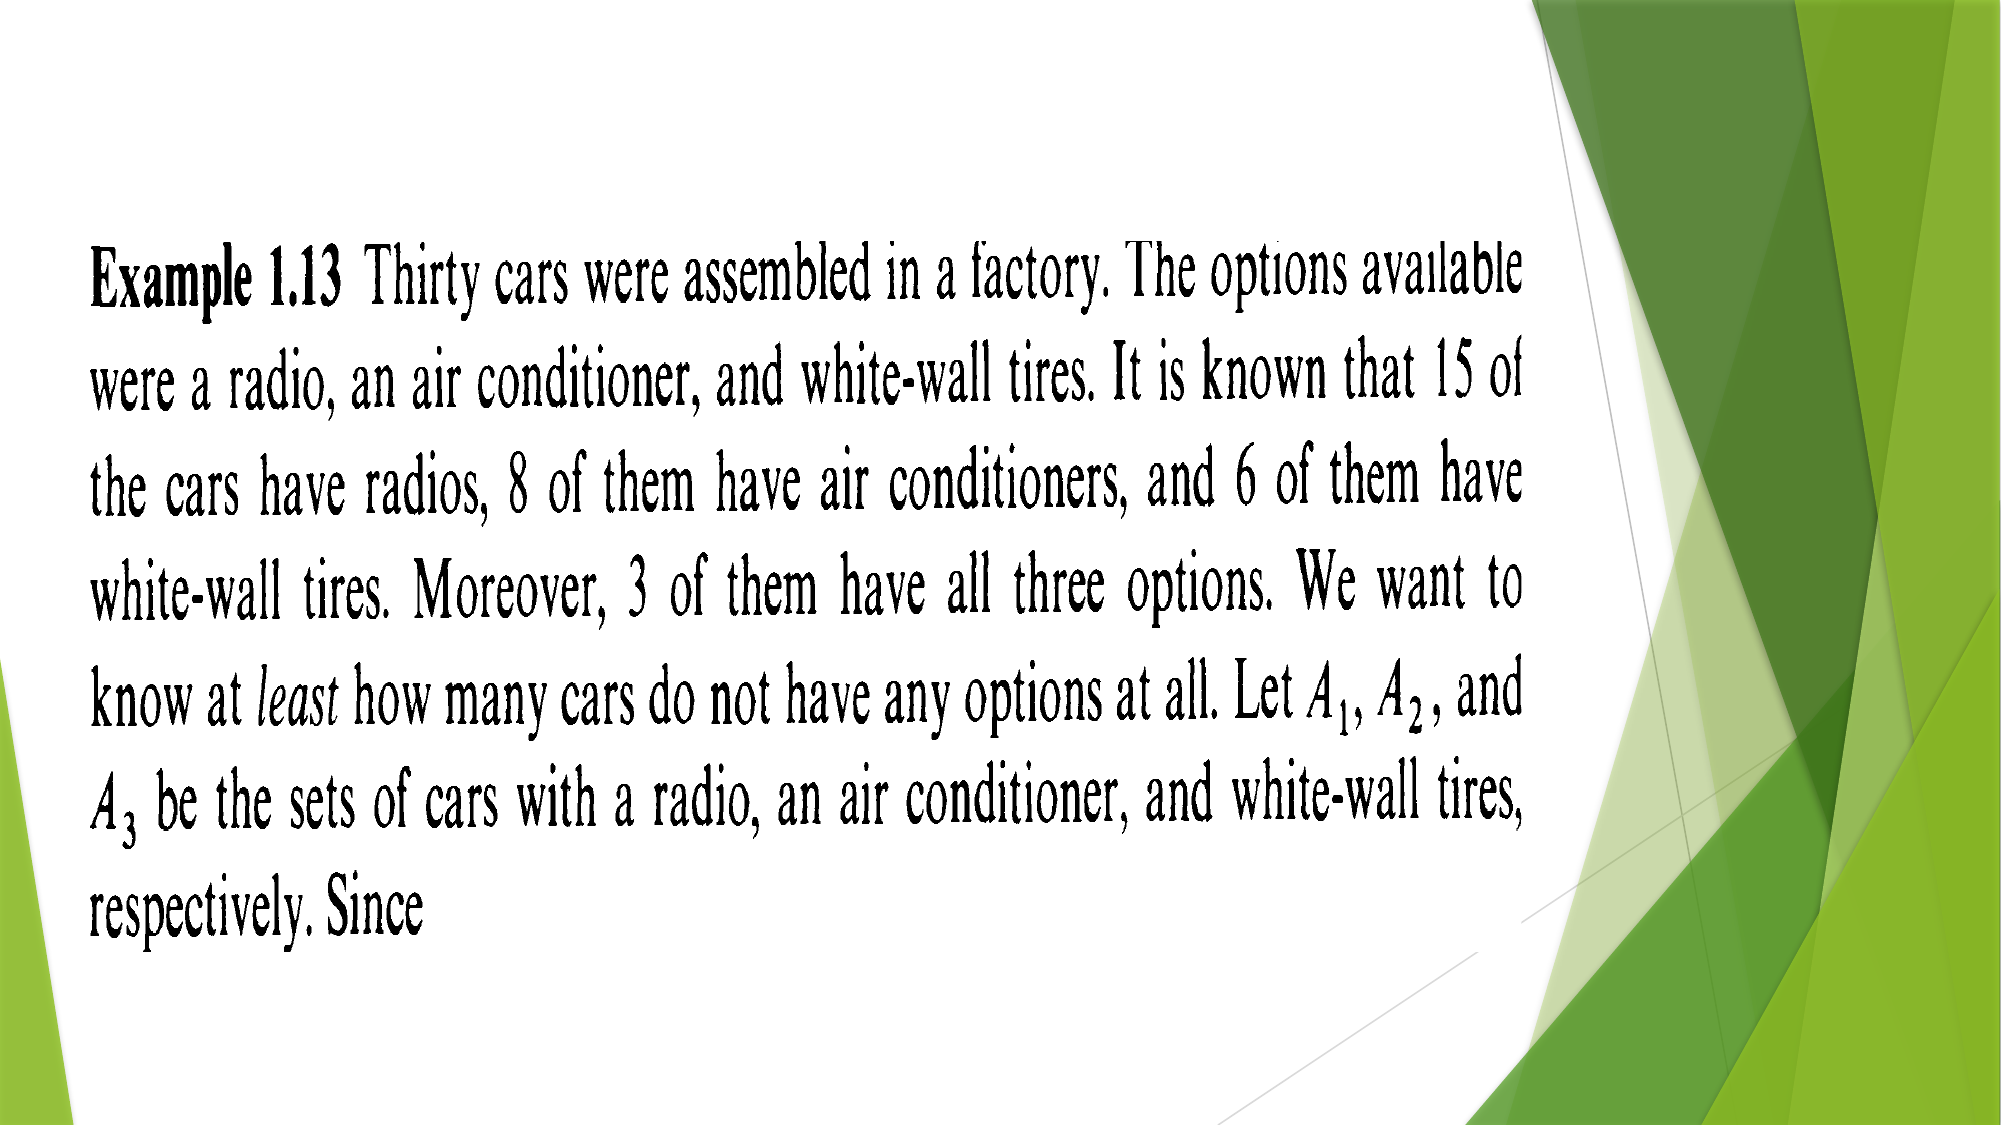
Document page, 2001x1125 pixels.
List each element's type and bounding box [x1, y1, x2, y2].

list [84, 241, 1522, 952]
